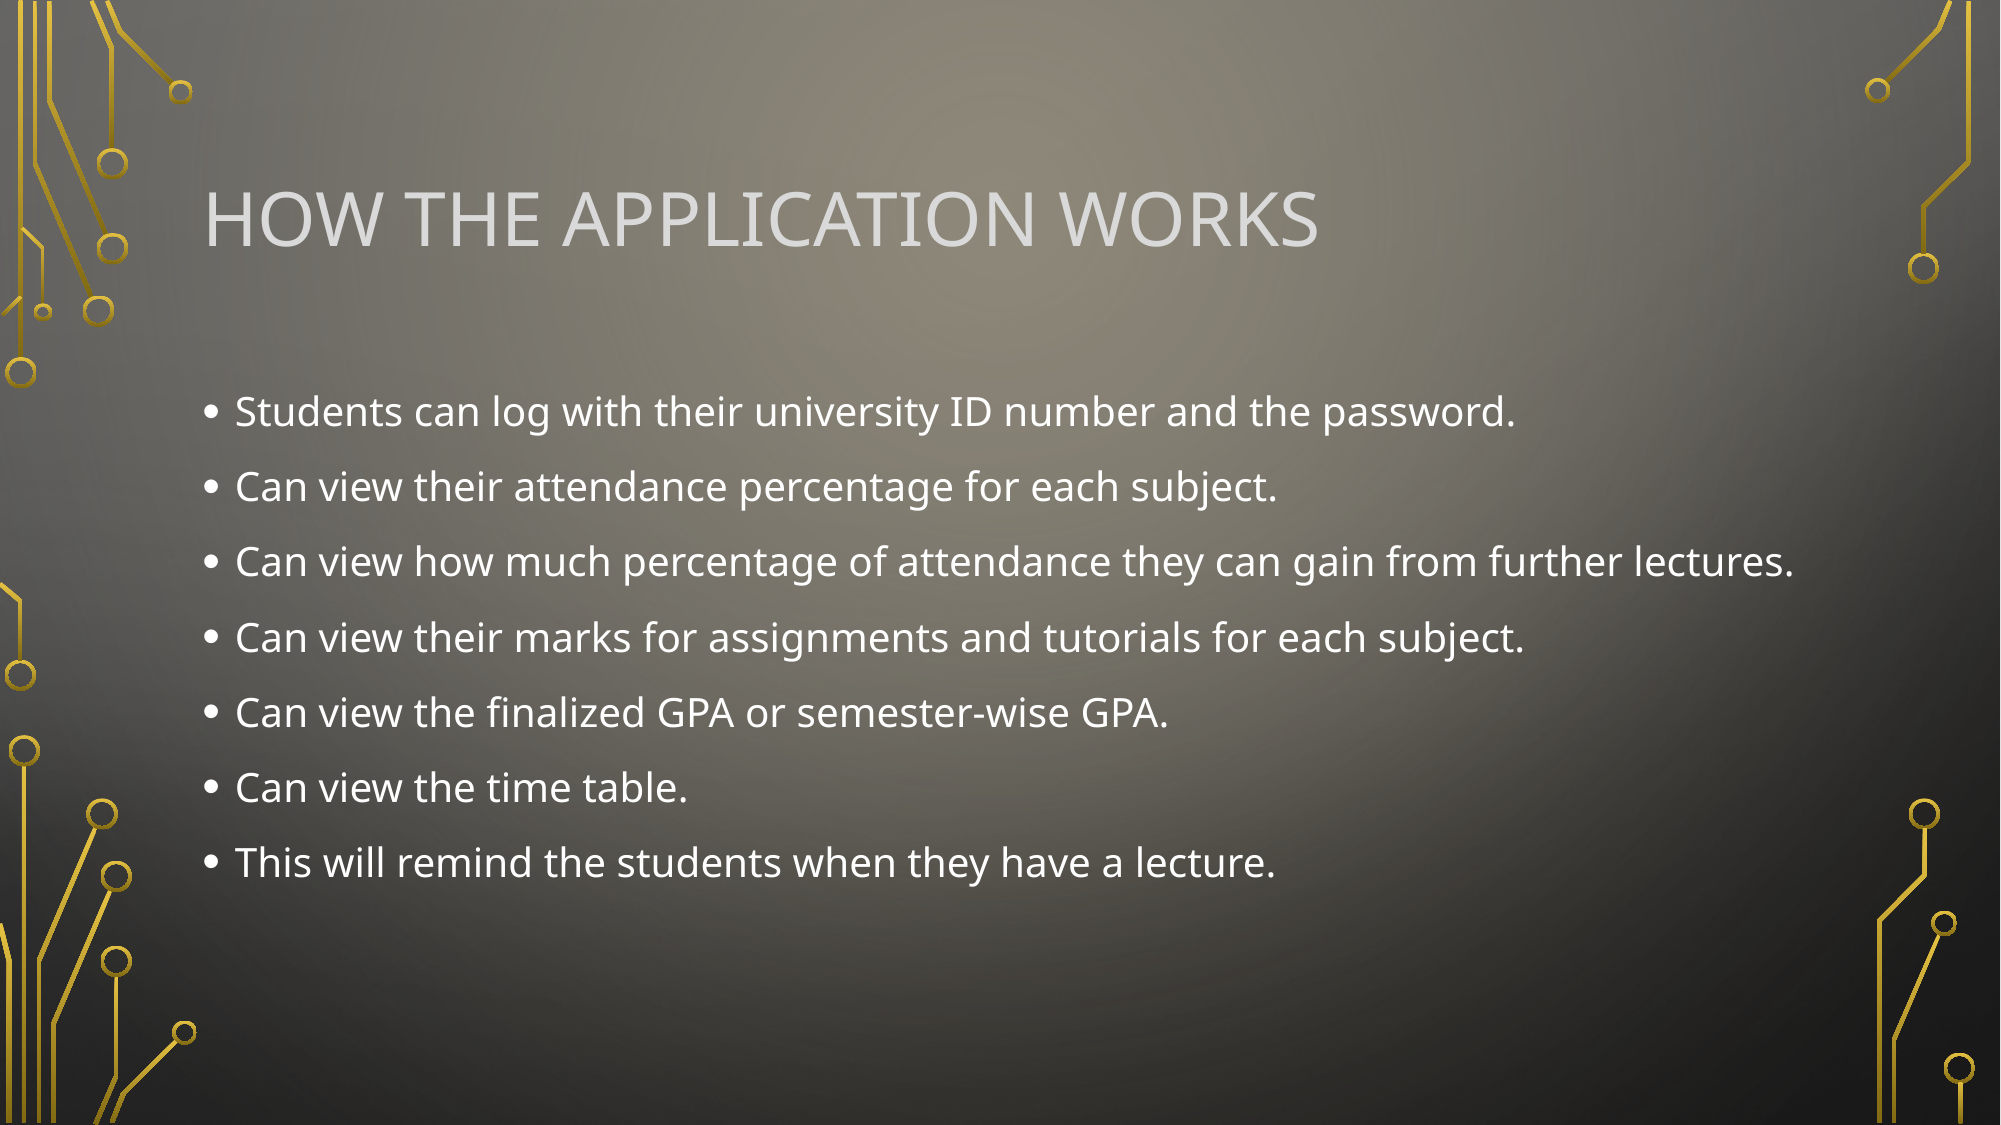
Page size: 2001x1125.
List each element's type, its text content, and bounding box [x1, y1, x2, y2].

title How the application works [187, 101, 1813, 344]
list Students can log with their university ID number and the password. Can view their attendance percentage for each subject. Can view how much percentage of attendance they can gain from further lectures. Can view their marks for assignments and tutorials for each subject. Can view the finalized GPA or semester-wise GPA. Can view the time table. This will remind the students when they have a lecture. [187, 369, 1813, 950]
